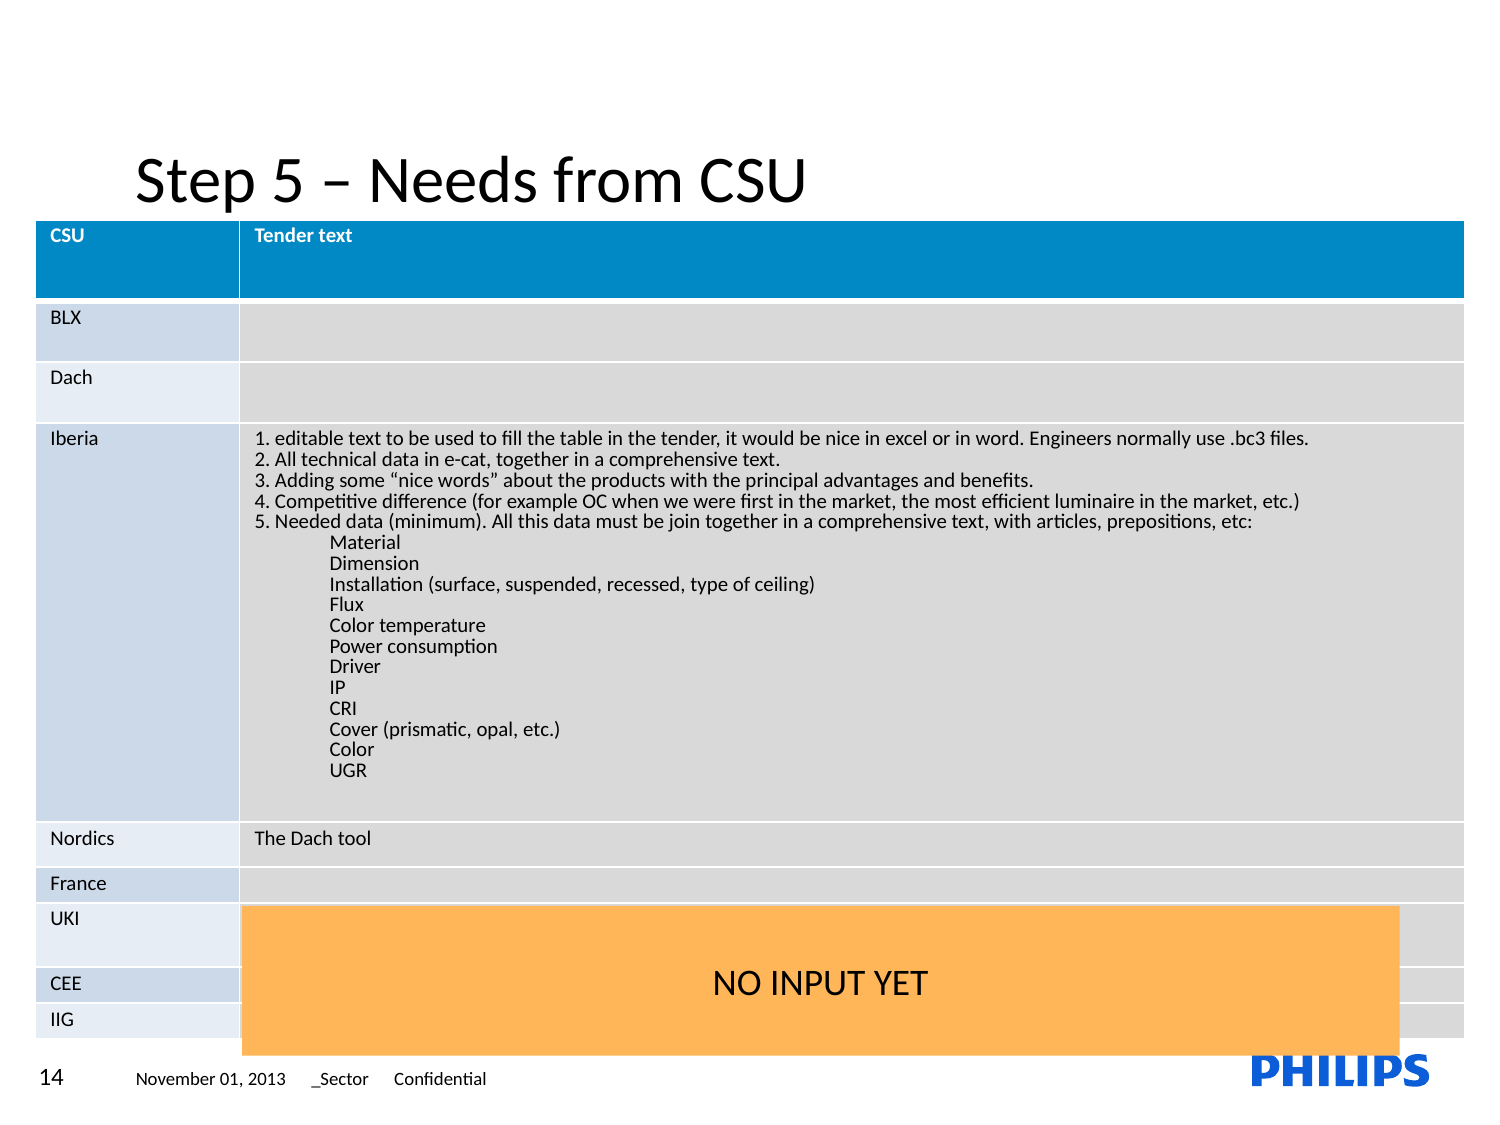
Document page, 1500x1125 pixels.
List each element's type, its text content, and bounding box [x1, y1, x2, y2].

table_cell [1400, 1004, 1464, 1038]
table_cell The Dach tool [240, 823, 1464, 866]
table_header Tender text [240, 221, 1464, 298]
table_cell [240, 304, 1464, 361]
table_cell [240, 868, 1464, 902]
table_cell Nordics [36, 823, 239, 866]
table_cell Dach [36, 363, 239, 422]
table_header CSU [36, 221, 239, 298]
table_cell [240, 904, 1464, 966]
table_cell [1400, 968, 1464, 1002]
table_cell BLX [36, 304, 239, 361]
list Step 5 – Needs from CSU [135, 135, 1365, 219]
table_cell [240, 363, 1464, 422]
table_cell UKI [36, 904, 239, 966]
table_cell Iberia [36, 424, 239, 821]
table_cell CEE [36, 968, 239, 1002]
table_cell France [36, 868, 239, 902]
table_cell IIG [36, 1004, 239, 1038]
table_cell 1. editable text to be used to fill the table in the tender, it would be nice in excel or in word. Engineers normally use .bc3 files. 2. All technical data in e-cat, together in a comprehensive text. 3. Adding some “nice words” about the products with the principal advantages and benefits. 4. Competitive difference (for example OC when we were first in the market, the most efficient luminaire in the market, etc.) 5. Needed data (minimum). All this data must be join together in a comprehensive text, with articles, prepositions, etc: Material Dimension Installation (surface, suspended, recessed, type of ceiling) Flux Color temperature Power consumption Driver IP CRI Cover (prismatic, opal, etc.) Color UGR [240, 424, 1464, 821]
text_box NO INPUT YET [242, 905, 1400, 1056]
